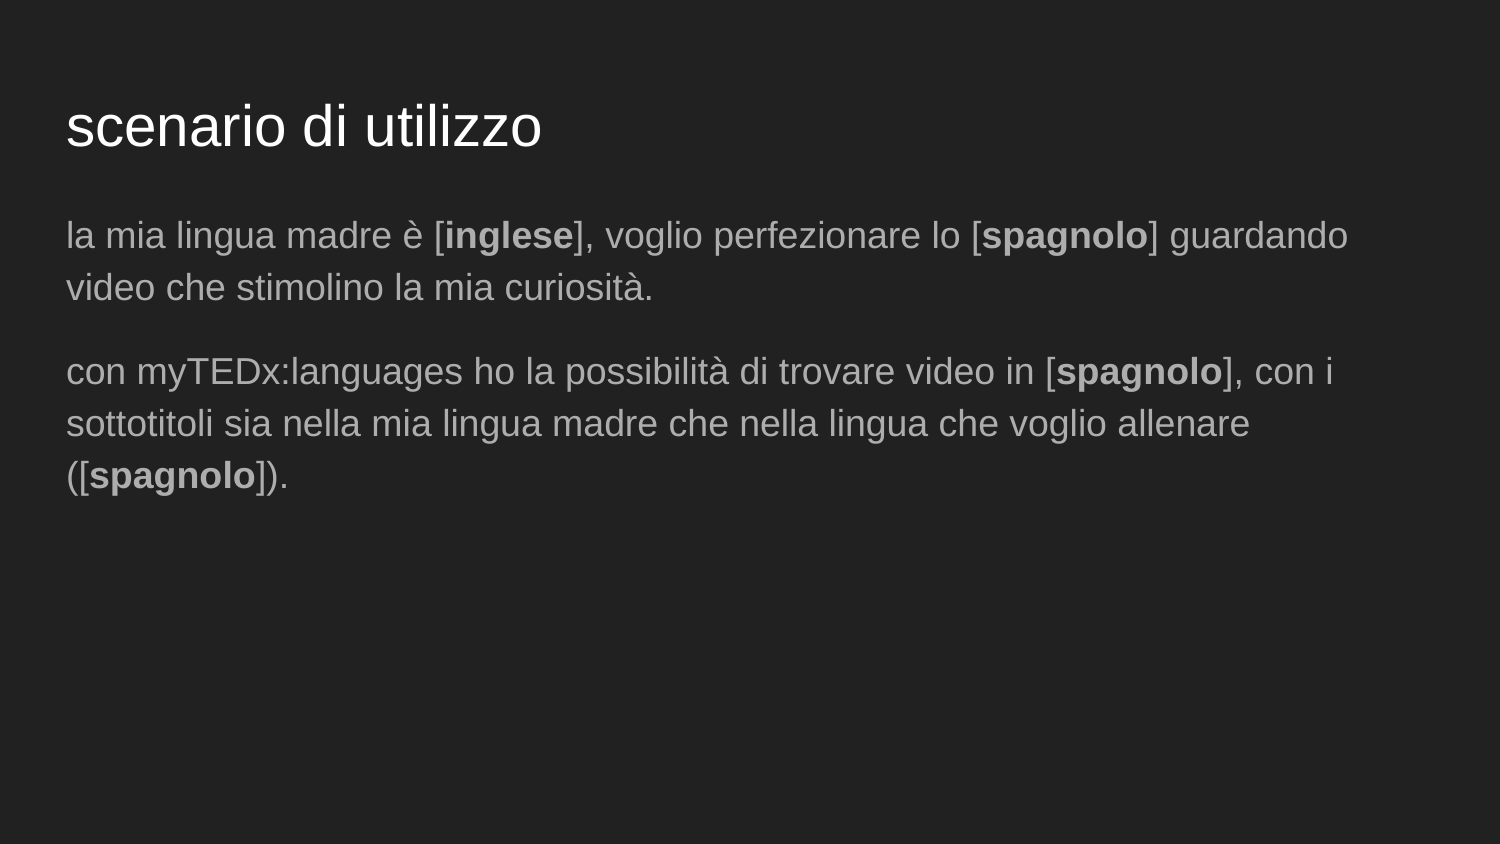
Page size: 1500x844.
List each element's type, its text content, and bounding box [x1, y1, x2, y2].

list la mia lingua madre è [inglese], voglio perfezionare lo [spagnolo] guardando video che stimolino la mia curiosità. con myTEDx:languages ho la possibilità di trovare video in [spagnolo], con i sottotitoli sia nella mia lingua madre che nella lingua che voglio allenare ([spagnolo]). [51, 189, 1449, 750]
title scenario di utilizzo [51, 72, 1449, 167]
